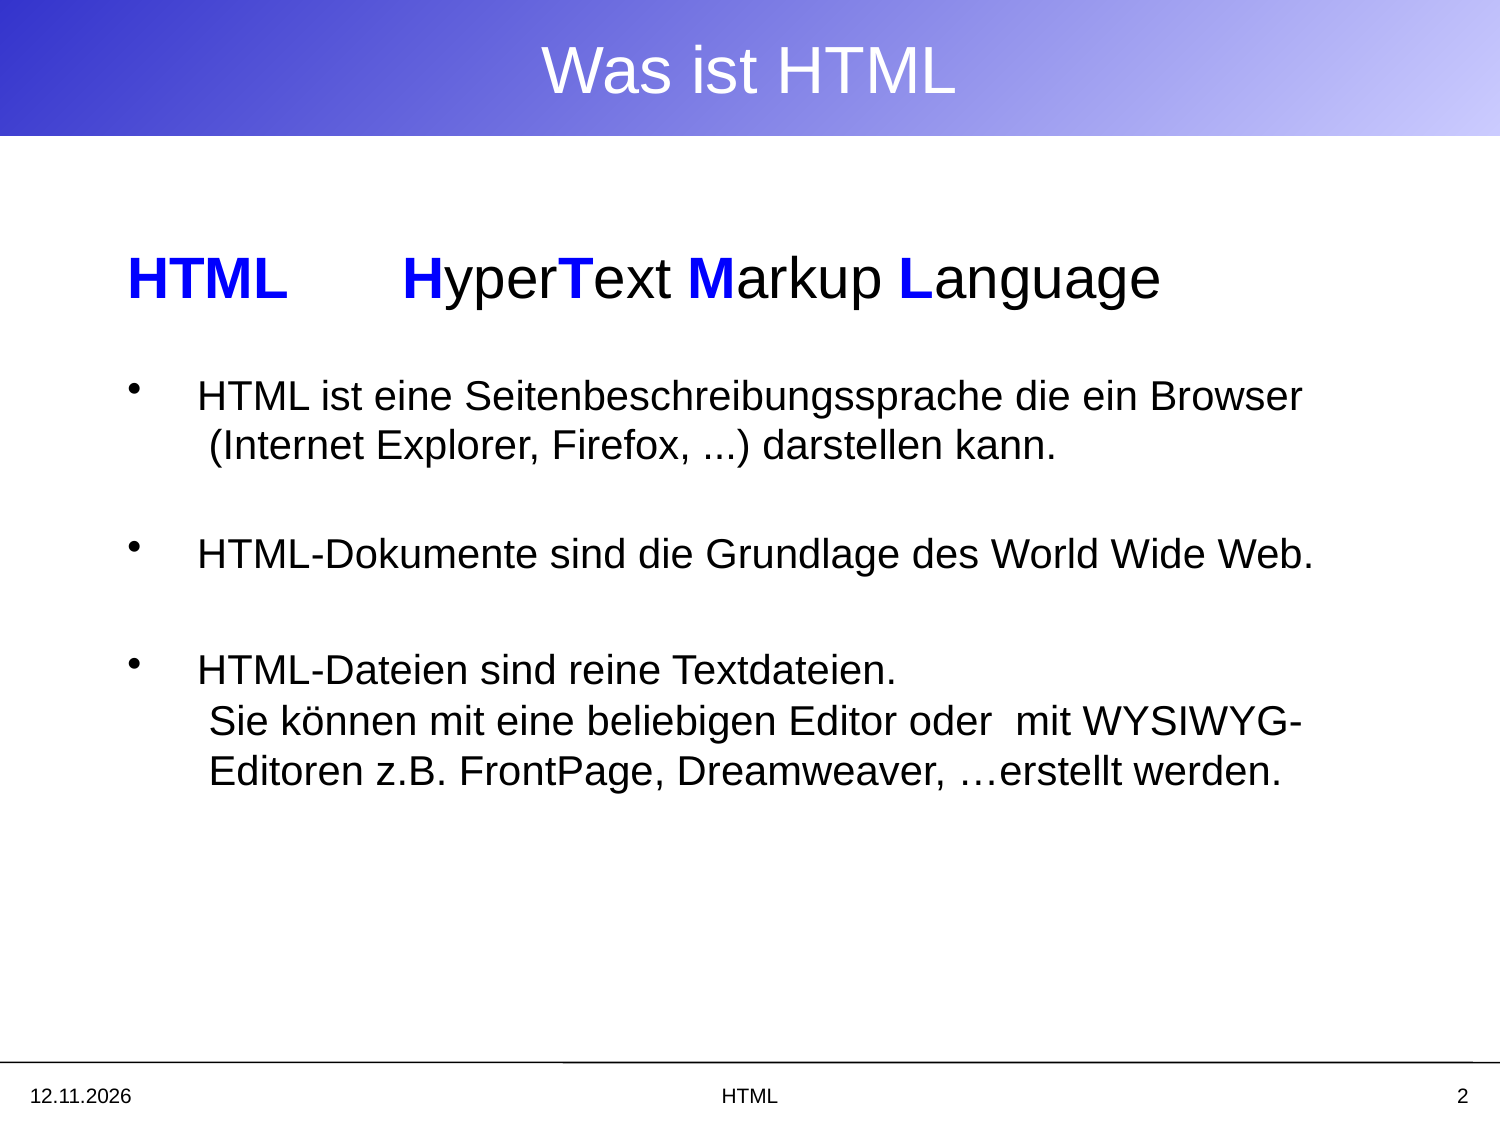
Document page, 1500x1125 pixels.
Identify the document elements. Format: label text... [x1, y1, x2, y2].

footer HTML [512, 1074, 988, 1125]
slide_number 2 [1171, 1074, 1484, 1125]
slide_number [14, 1074, 328, 1125]
title Was ist HTML [0, 0, 1500, 136]
text_box HTML HyperText Markup Language HTML ist eine Seitenbeschreibungssprache die ein Browser (Internet Explorer, Firefox, ...) darstellen kann. HTML-Dokumente sind die Grundlage des World Wide Web. HTML-Dateien sind reine Textdateien. Sie können mit eine beliebigen Editor oder mit WYSIWYG- Editoren z.B. FrontPage, Dreamweaver, …erstellt werden. [112, 232, 1400, 801]
